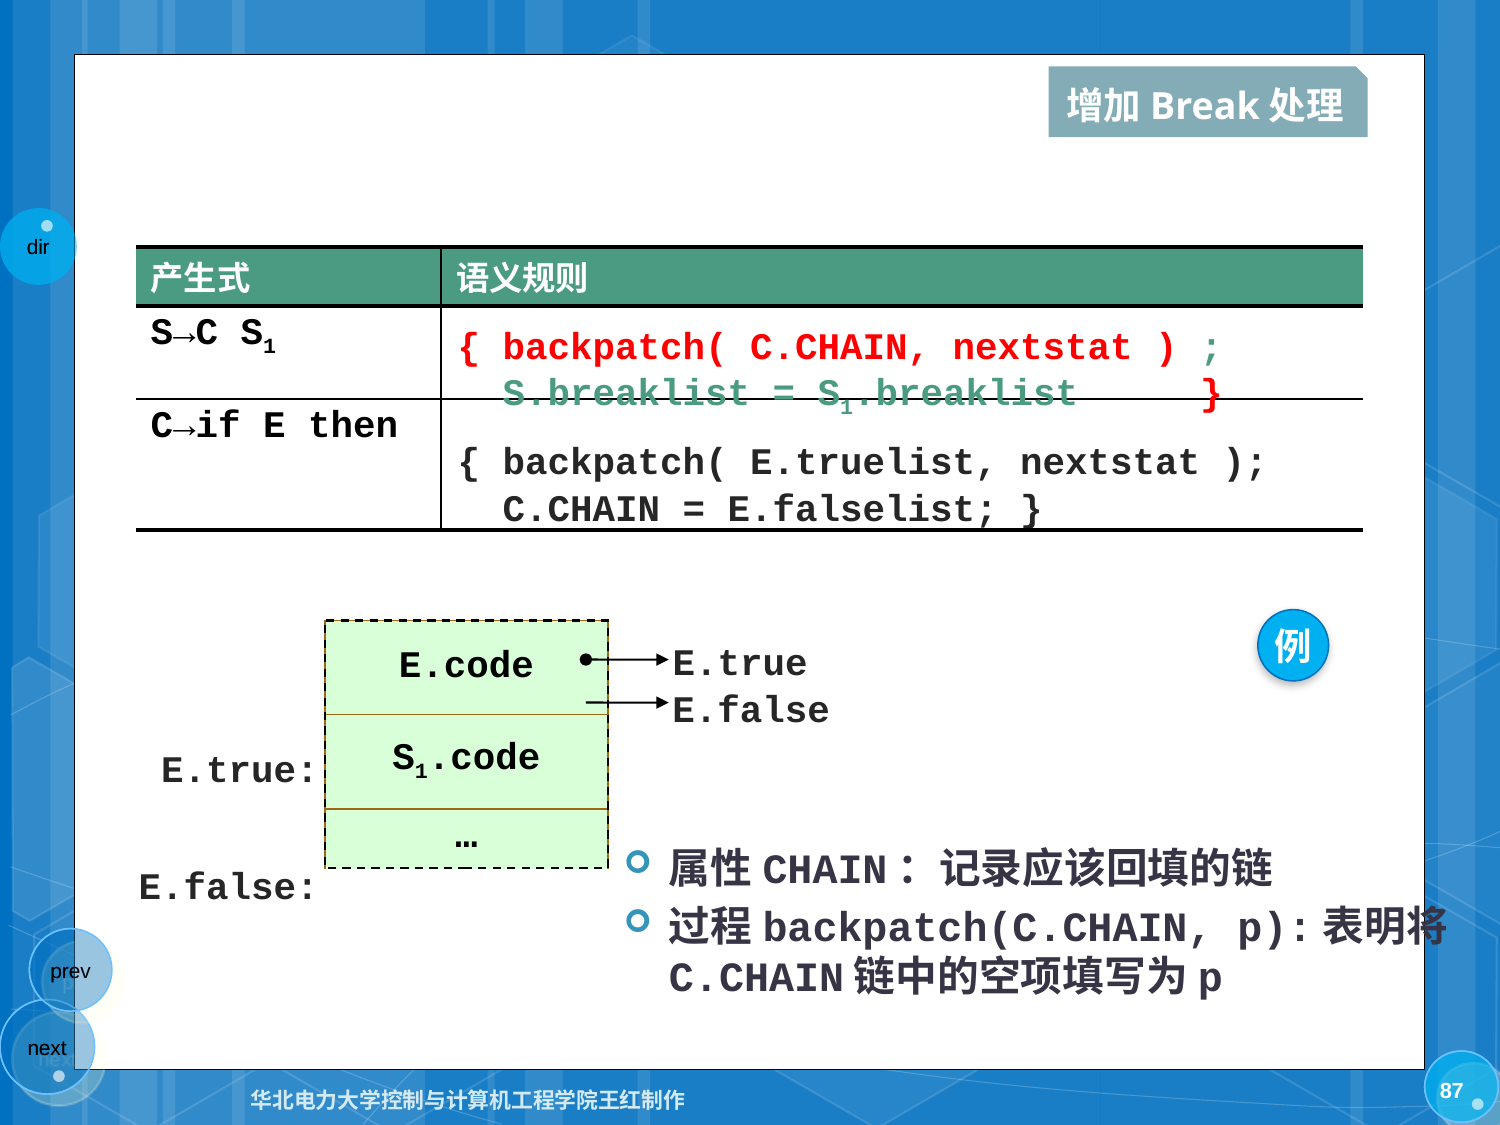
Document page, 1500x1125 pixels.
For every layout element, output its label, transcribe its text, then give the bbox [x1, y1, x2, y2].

table_cell C→if E then [136, 400, 440, 528]
table_header 语义规则 [442, 249, 1363, 304]
text_box [324, 620, 609, 868]
text_box 例 [1257, 608, 1330, 682]
text_box E.false: [123, 854, 334, 915]
text_box ; S.breaklist = S1.breaklist [442, 314, 1359, 421]
text_box 增加Break处理 [1048, 66, 1368, 138]
table_header 产生式 [136, 249, 440, 304]
text_box { backpatch( E.truelist, nextstat ); C.CHAIN = E.falselist; } [442, 532, 1359, 537]
text_box E.false [657, 677, 845, 738]
table_cell [442, 308, 1363, 398]
footer 华北电力大学控制与计算机工程学院王红制作 [143, 1069, 701, 1125]
text_box 属性CHAIN：记录应该回填的链 过程backpatch(C.CHAIN, p):表明将C.CHAIN链中的空项填写为p [549, 834, 1477, 1035]
table_cell [442, 400, 1363, 528]
text_box E.true: [146, 737, 324, 798]
text_box [609, 653, 669, 666]
table_cell S→C S1 [136, 308, 440, 398]
text_box [609, 696, 669, 709]
text_box E.true [657, 630, 823, 677]
slide_number 87 [1424, 1060, 1495, 1121]
